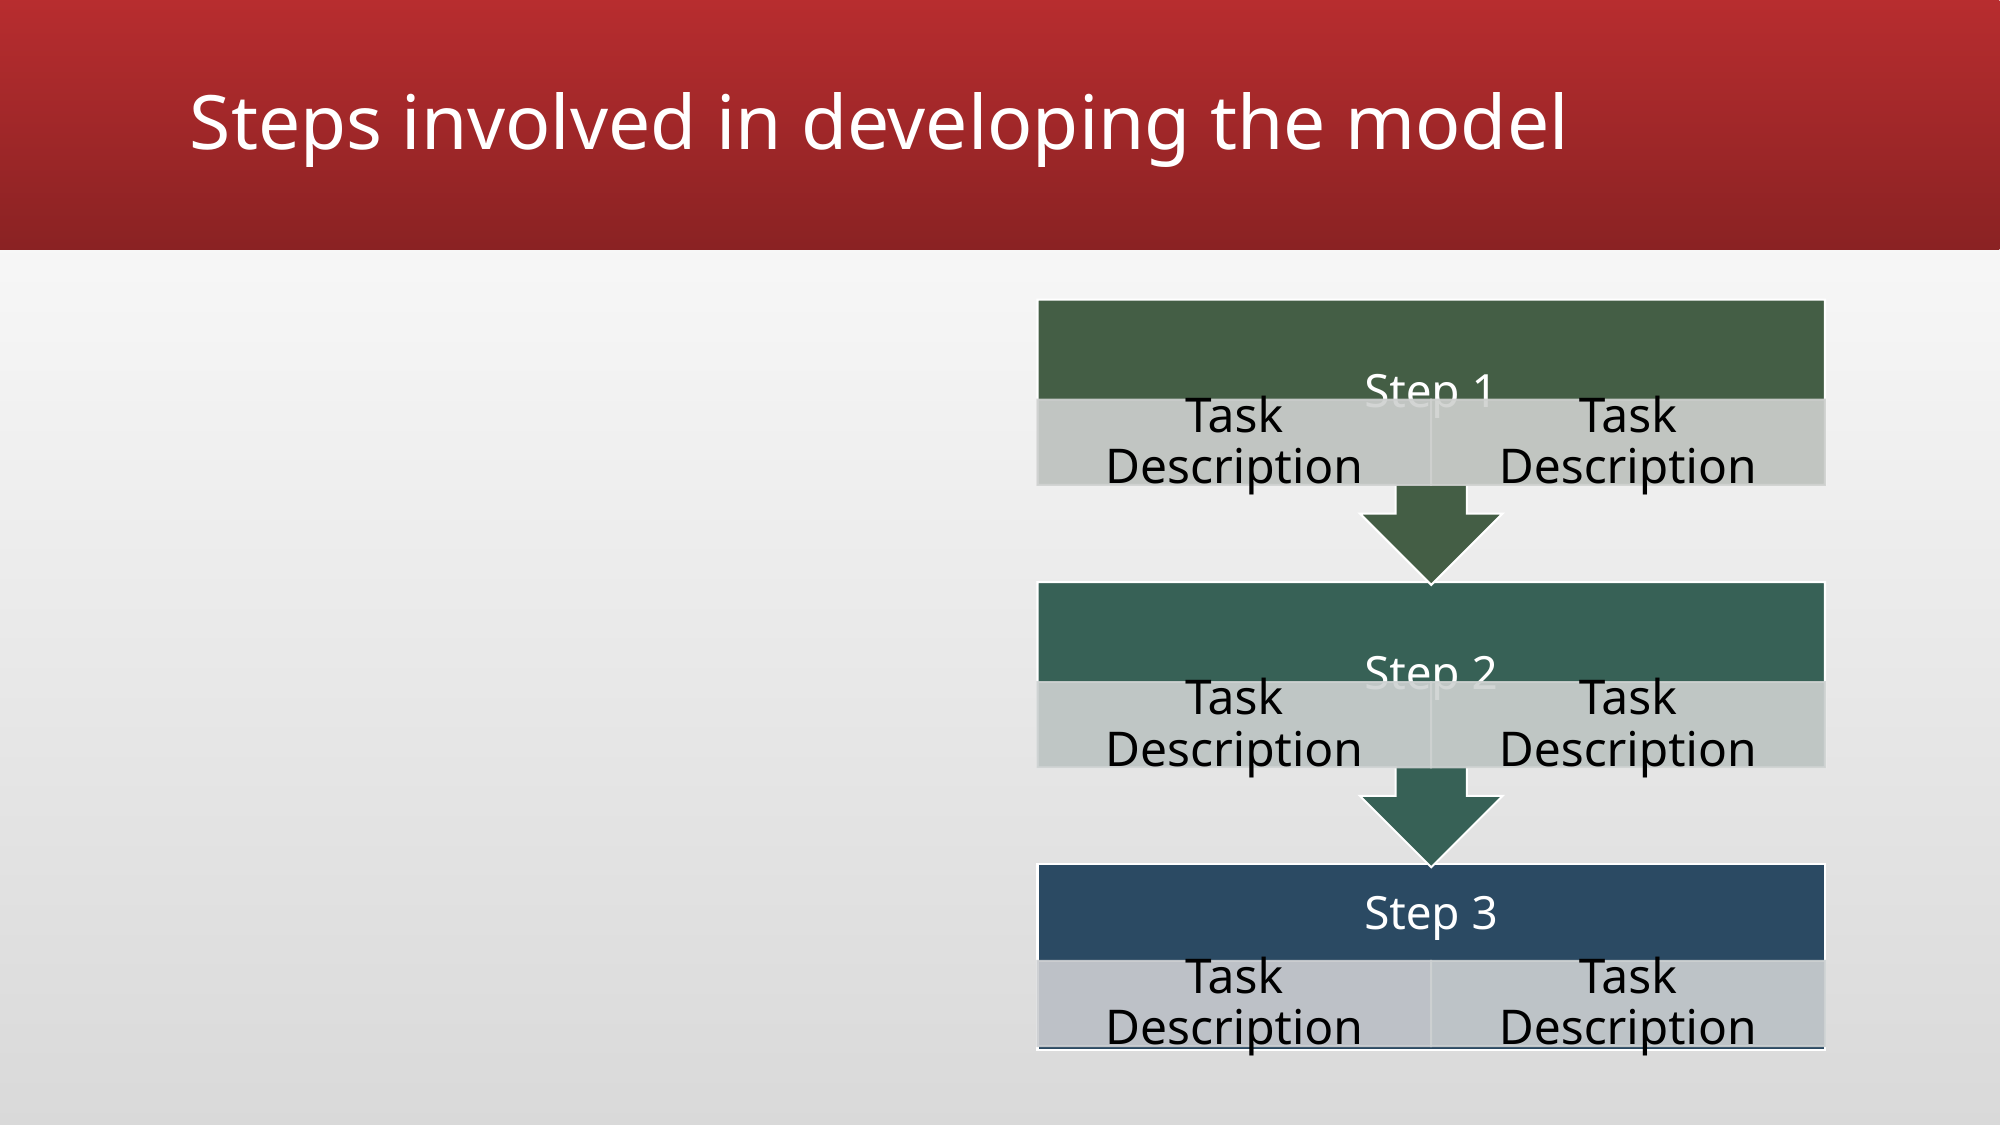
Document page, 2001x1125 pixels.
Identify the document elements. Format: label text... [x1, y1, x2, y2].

title Steps involved in developing the model [174, 16, 1825, 234]
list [1037, 299, 1825, 1050]
